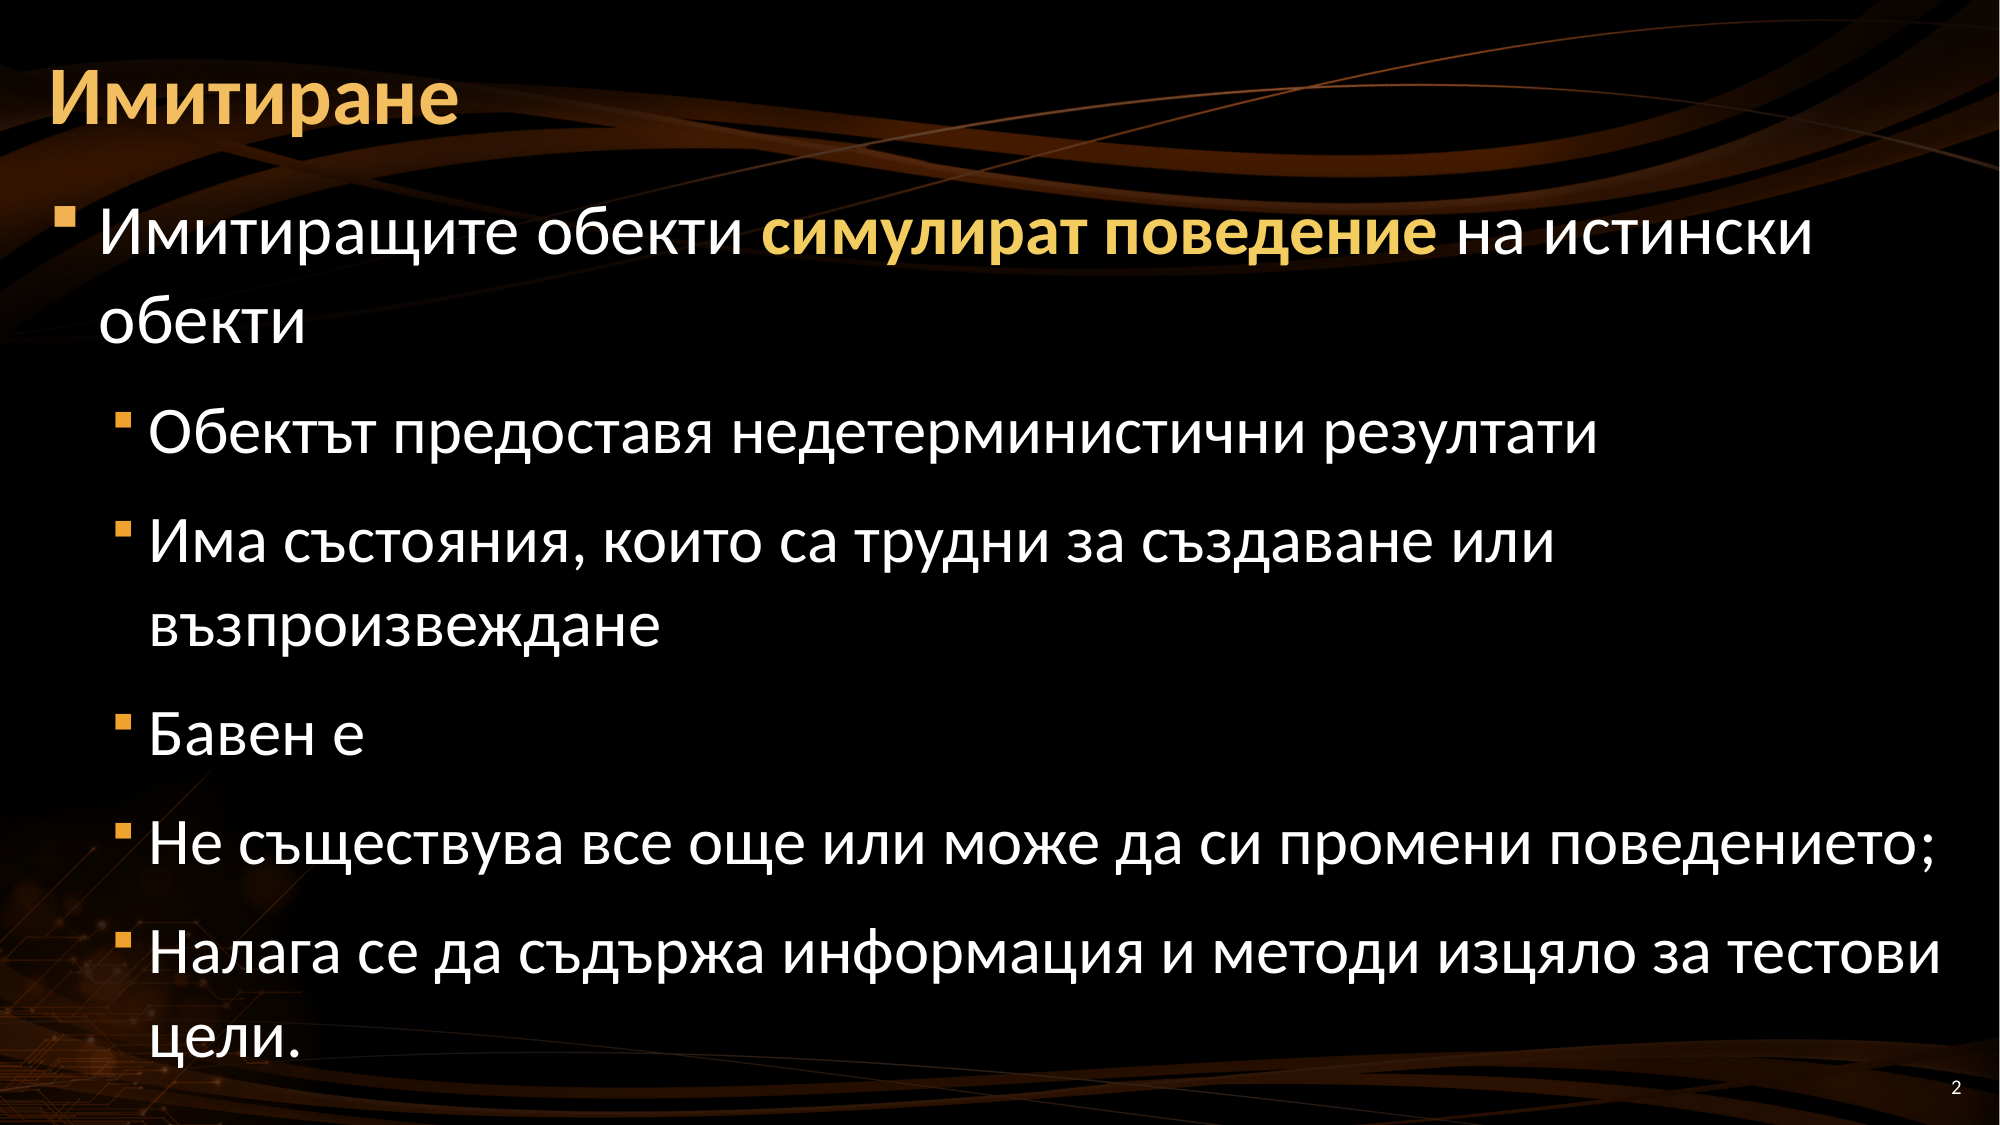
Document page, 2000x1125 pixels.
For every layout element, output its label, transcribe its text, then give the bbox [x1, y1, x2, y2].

list Имитиращите обекти симулират поведение на истински обекти Обектът предоставя недетерминистични резултати Има състояния, които са трудни за създаване или възпроизвеждане Бавен е Не съществува все още или може да си промени поведението; Налага се да съдържа информация и методи изцяло за тестови цели. [31, 173, 1968, 1088]
slide_number 2 [1897, 1070, 1968, 1103]
title Имитиране [30, 6, 1602, 189]
picture [0, 0, 2000, 1125]
